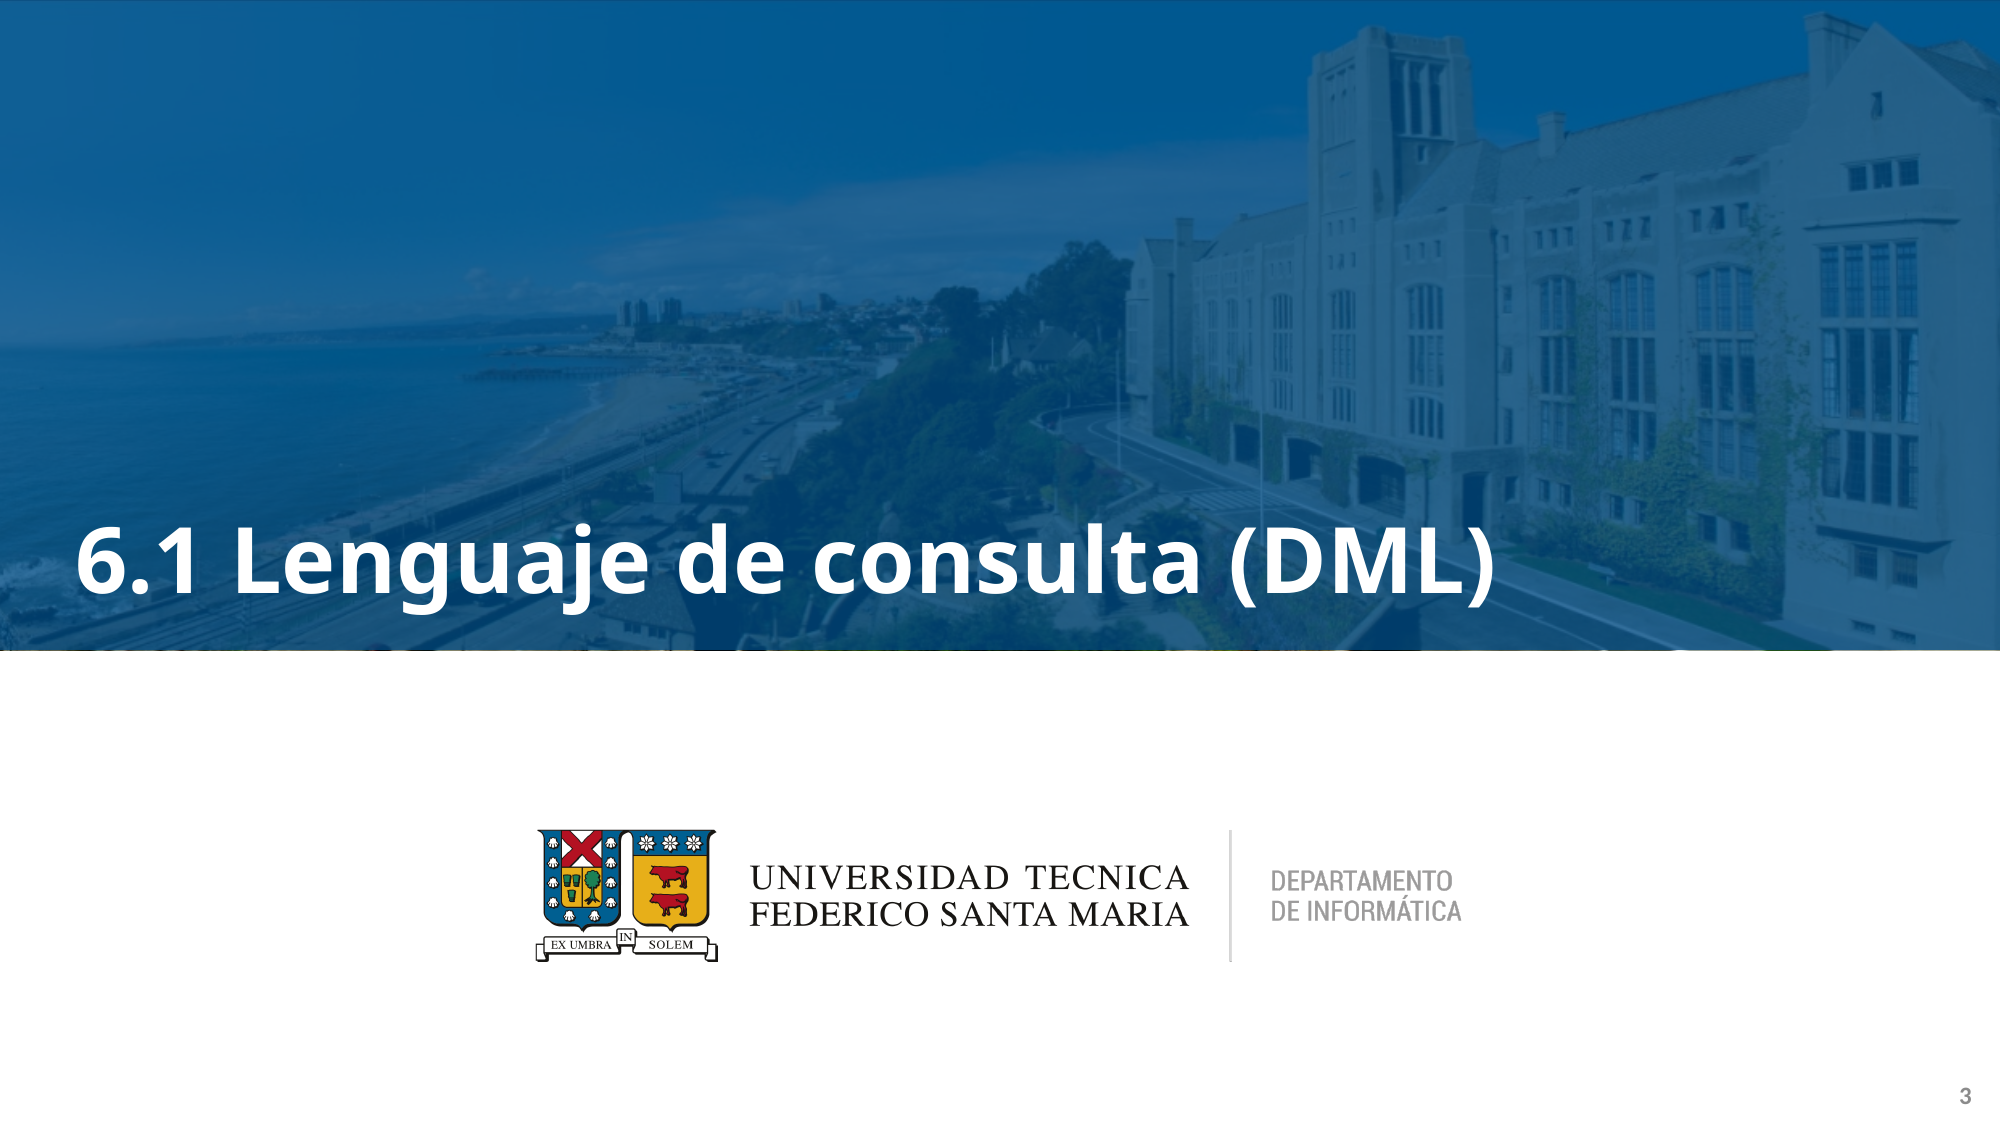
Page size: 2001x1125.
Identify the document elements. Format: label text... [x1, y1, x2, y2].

slide_number 3 [1930, 1065, 2000, 1125]
picture [486, 767, 1511, 1024]
title 6.1 Lenguaje de consulta (DML) [60, 460, 1938, 621]
